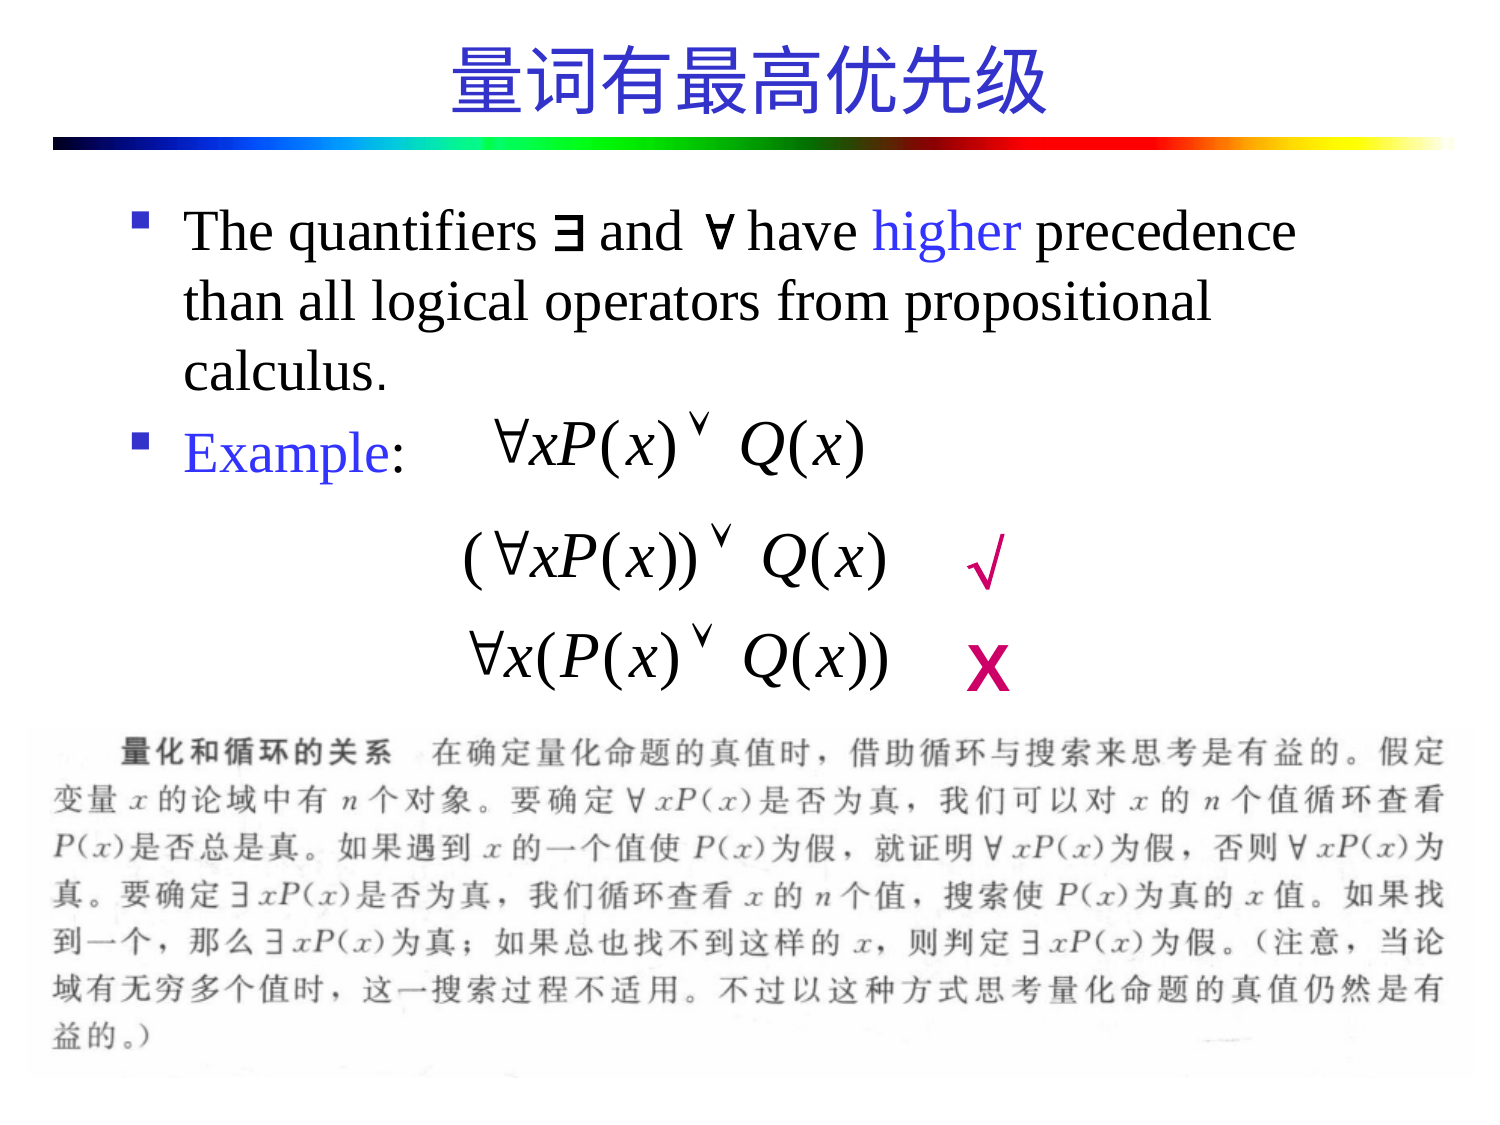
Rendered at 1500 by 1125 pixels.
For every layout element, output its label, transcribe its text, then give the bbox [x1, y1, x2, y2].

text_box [475, 404, 879, 493]
text_box  [951, 514, 1028, 610]
title 量词有最高优先级 [112, 19, 1388, 138]
list The quantifiers  and  have higher precedence than all logical operators from propositional calculus. Example: [112, 184, 1388, 726]
picture [53, 137, 351, 150]
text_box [453, 517, 900, 606]
picture [379, 137, 1454, 150]
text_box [450, 617, 903, 706]
text_box X [951, 617, 1034, 713]
picture [26, 727, 1474, 1079]
